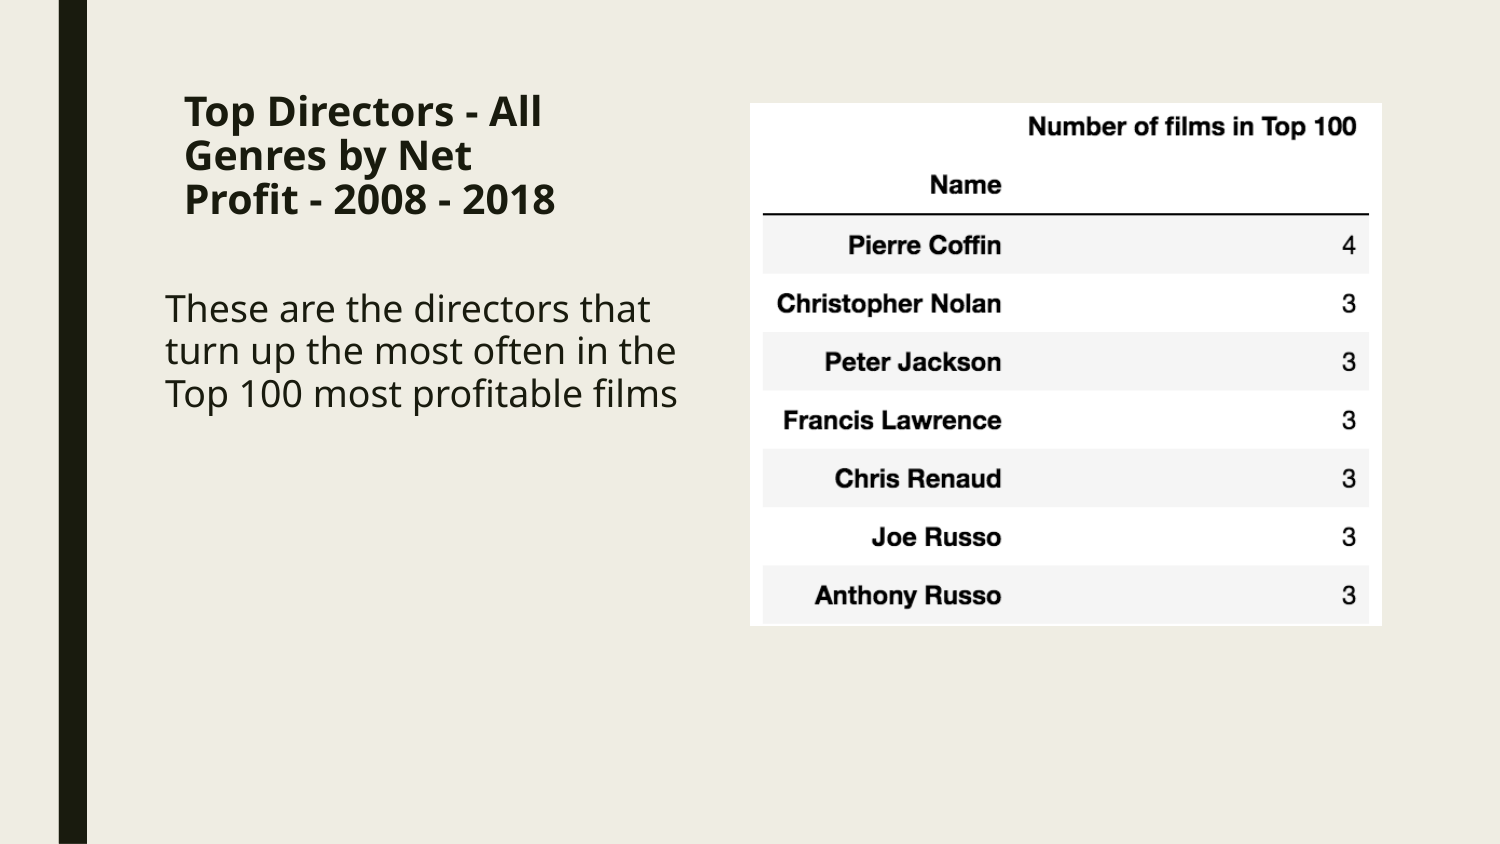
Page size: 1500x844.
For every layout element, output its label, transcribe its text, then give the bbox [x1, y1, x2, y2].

text_box [56, 0, 90, 844]
title Top Directors - All Genres by Net Profit - 2008 - 2018 [168, 84, 573, 268]
list These are the directors that turn up the most often in the Top 100 most profitable films [86, 281, 719, 588]
picture [749, 103, 1382, 626]
